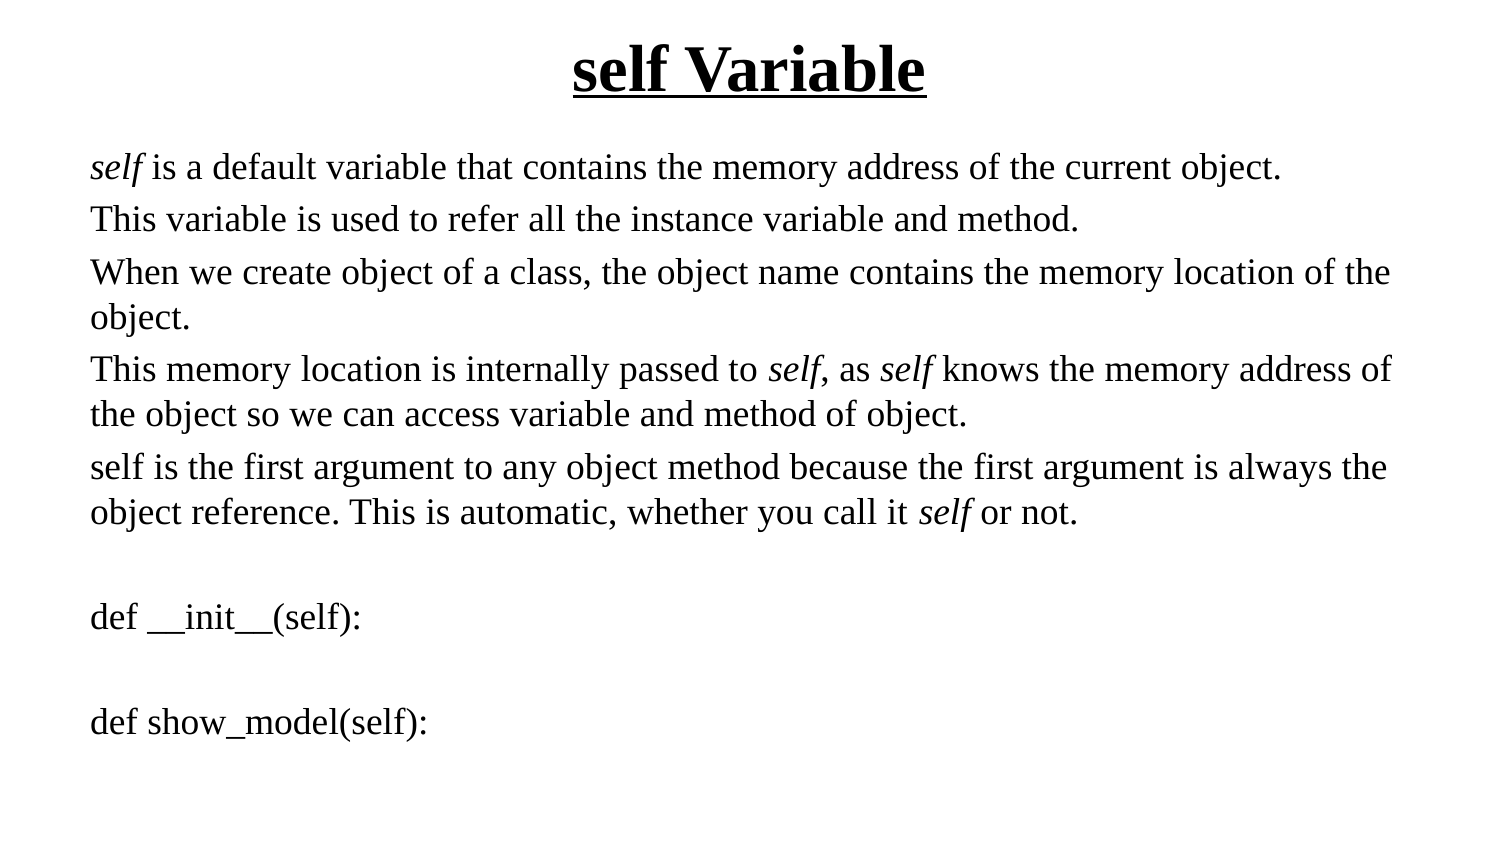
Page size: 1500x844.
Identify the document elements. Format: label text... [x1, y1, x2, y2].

title self Variable [75, 6, 1425, 122]
list self is a default variable that contains the memory address of the current object. This variable is used to refer all the instance variable and method. When we create object of a class, the object name contains the memory location of the object. This memory location is internally passed to self, as self knows the memory address of the object so we can access variable and method of object. self is the first argument to any object method because the first argument is always the object reference. This is automatic, whether you call it self or not. def __init__(self): def show_model(self): [75, 134, 1413, 804]
